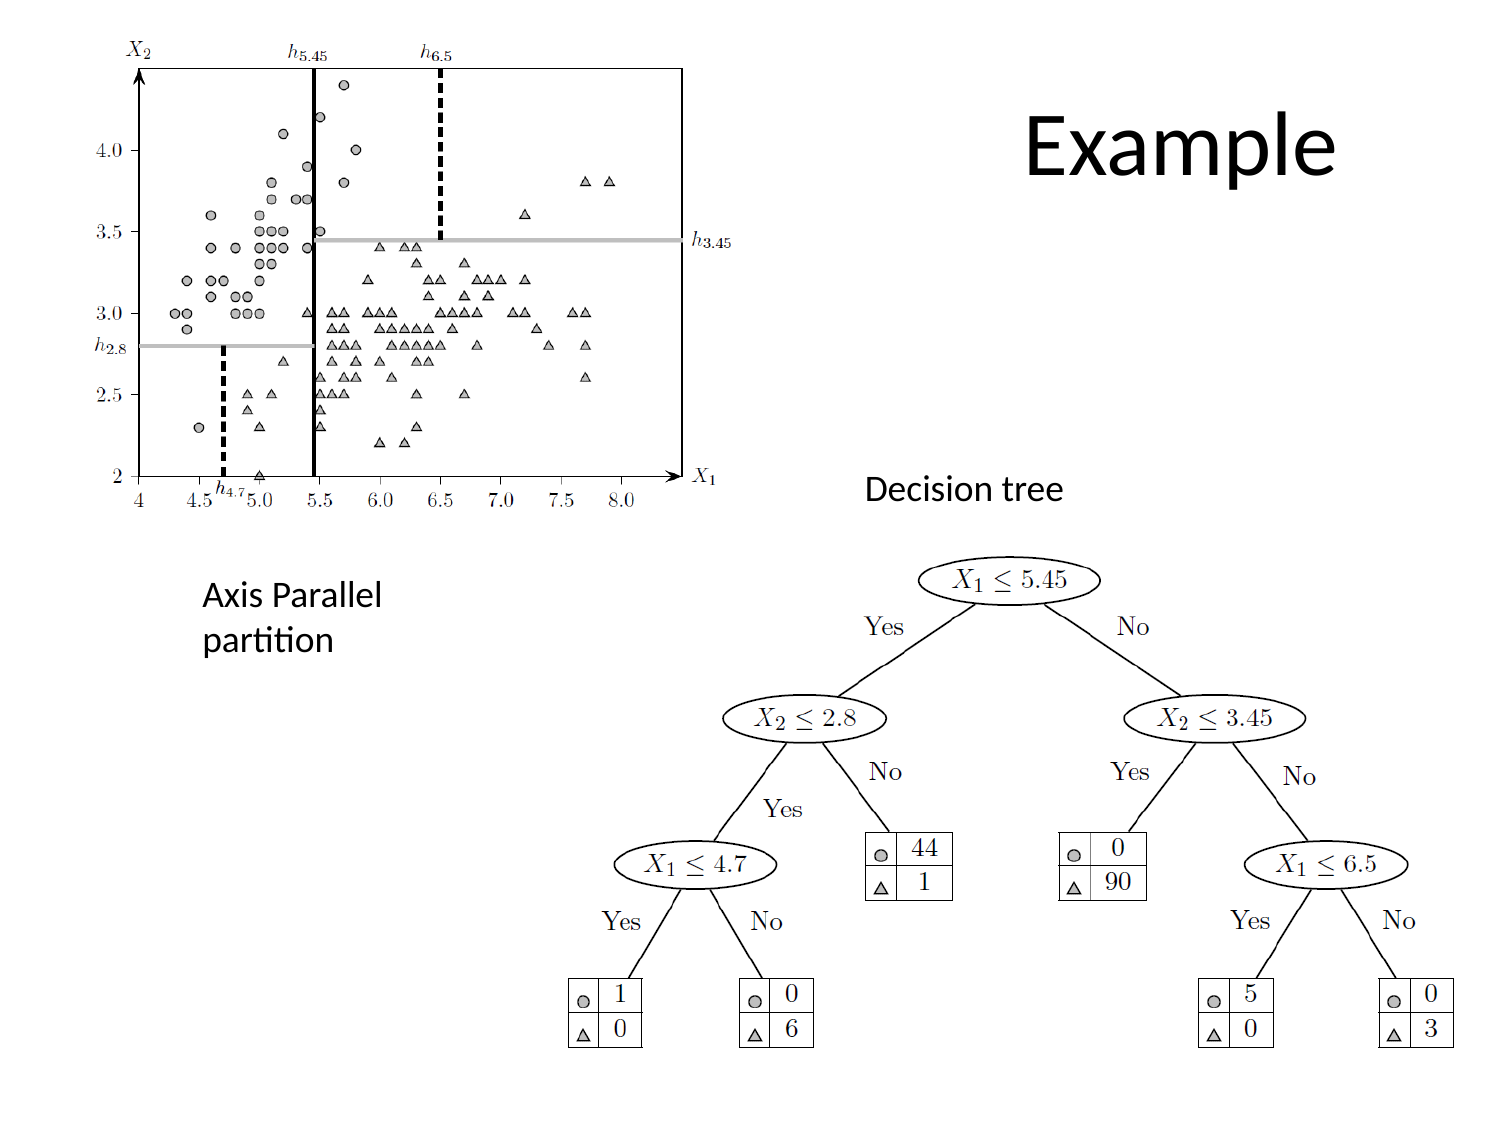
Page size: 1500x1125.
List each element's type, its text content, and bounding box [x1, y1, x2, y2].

title Example [937, 45, 1425, 233]
picture [74, 37, 1464, 1056]
text_box Decision tree [849, 456, 1188, 517]
text_box Axis Parallel partition [187, 562, 463, 668]
